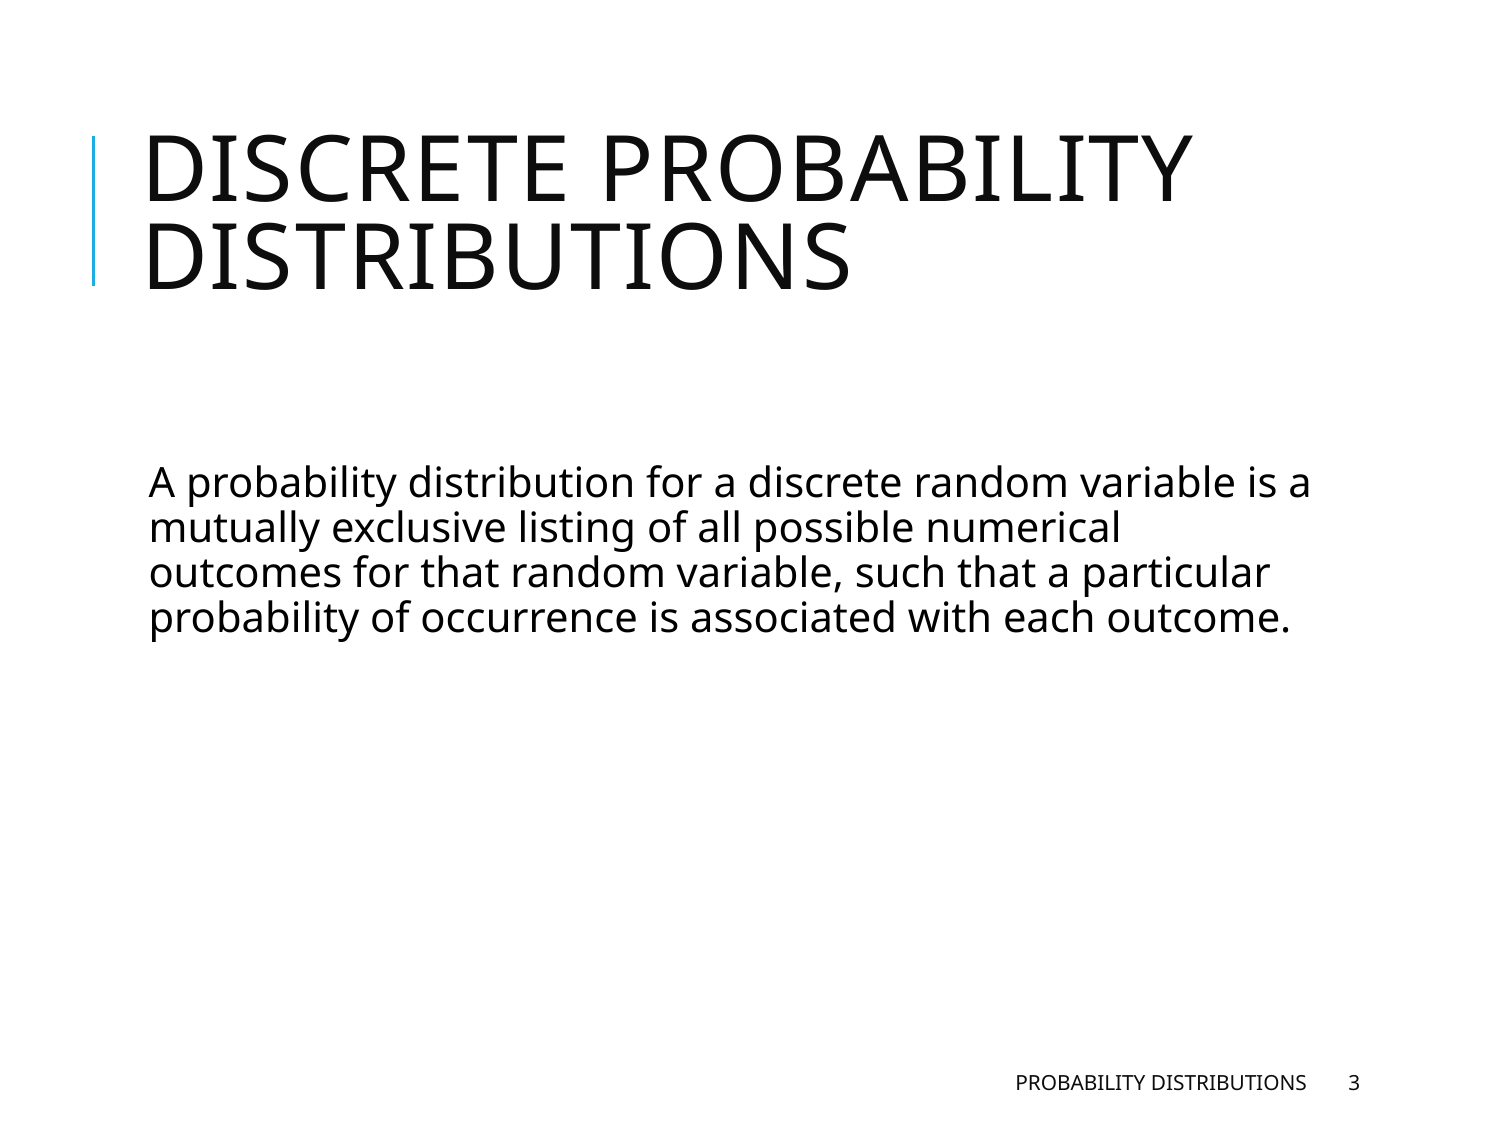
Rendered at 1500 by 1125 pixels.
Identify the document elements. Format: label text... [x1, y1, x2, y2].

title Discrete Probability Distributions [126, 96, 1322, 342]
footer Probability Distributions [595, 1061, 1322, 1107]
list A probability distribution for a discrete random variable is a mutually exclusive listing of all possible numerical outcomes for that random variable, such that a particular probability of occurrence is associated with each outcome. [126, 375, 1322, 1035]
slide_number 3 [1333, 1061, 1454, 1107]
